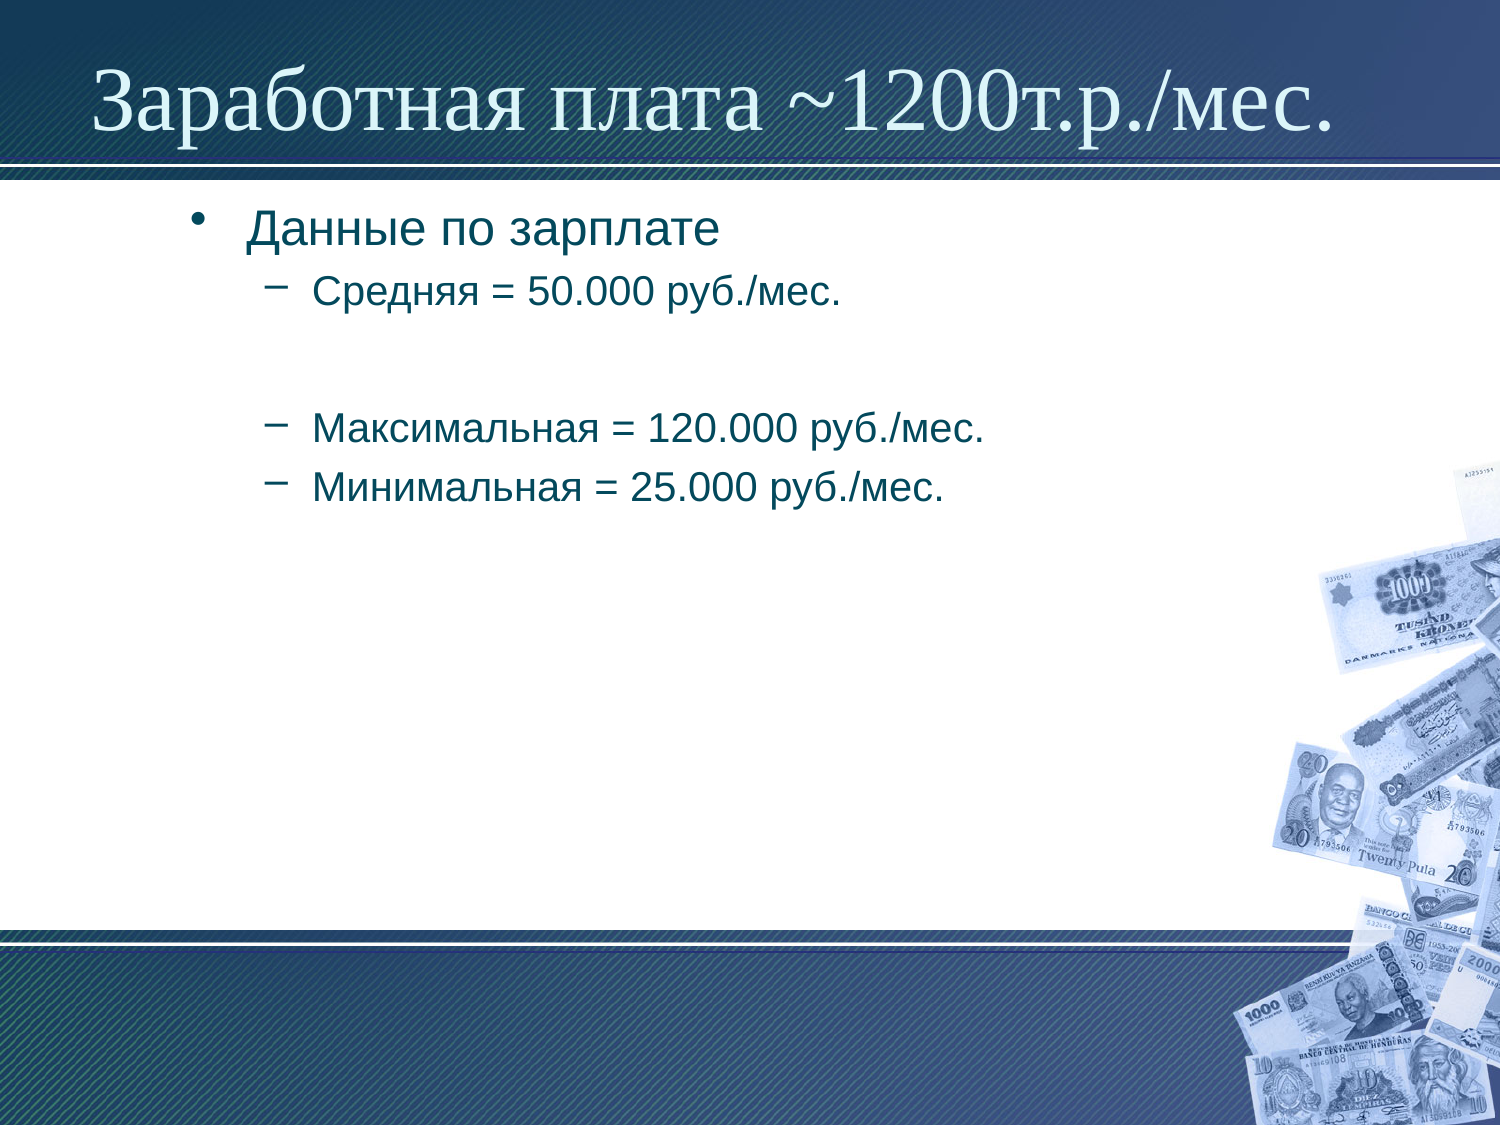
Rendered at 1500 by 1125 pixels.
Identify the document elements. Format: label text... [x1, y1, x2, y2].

picture [0, 0, 1500, 1125]
title Заработная плата ~1200т.р./мес. [74, 24, 1426, 163]
list Данные по зарплате Средняя = 50.000 руб./мес. Максимальная = 120.000 руб./мес. Минимальная = 25.000 руб./мес. [174, 187, 1426, 926]
